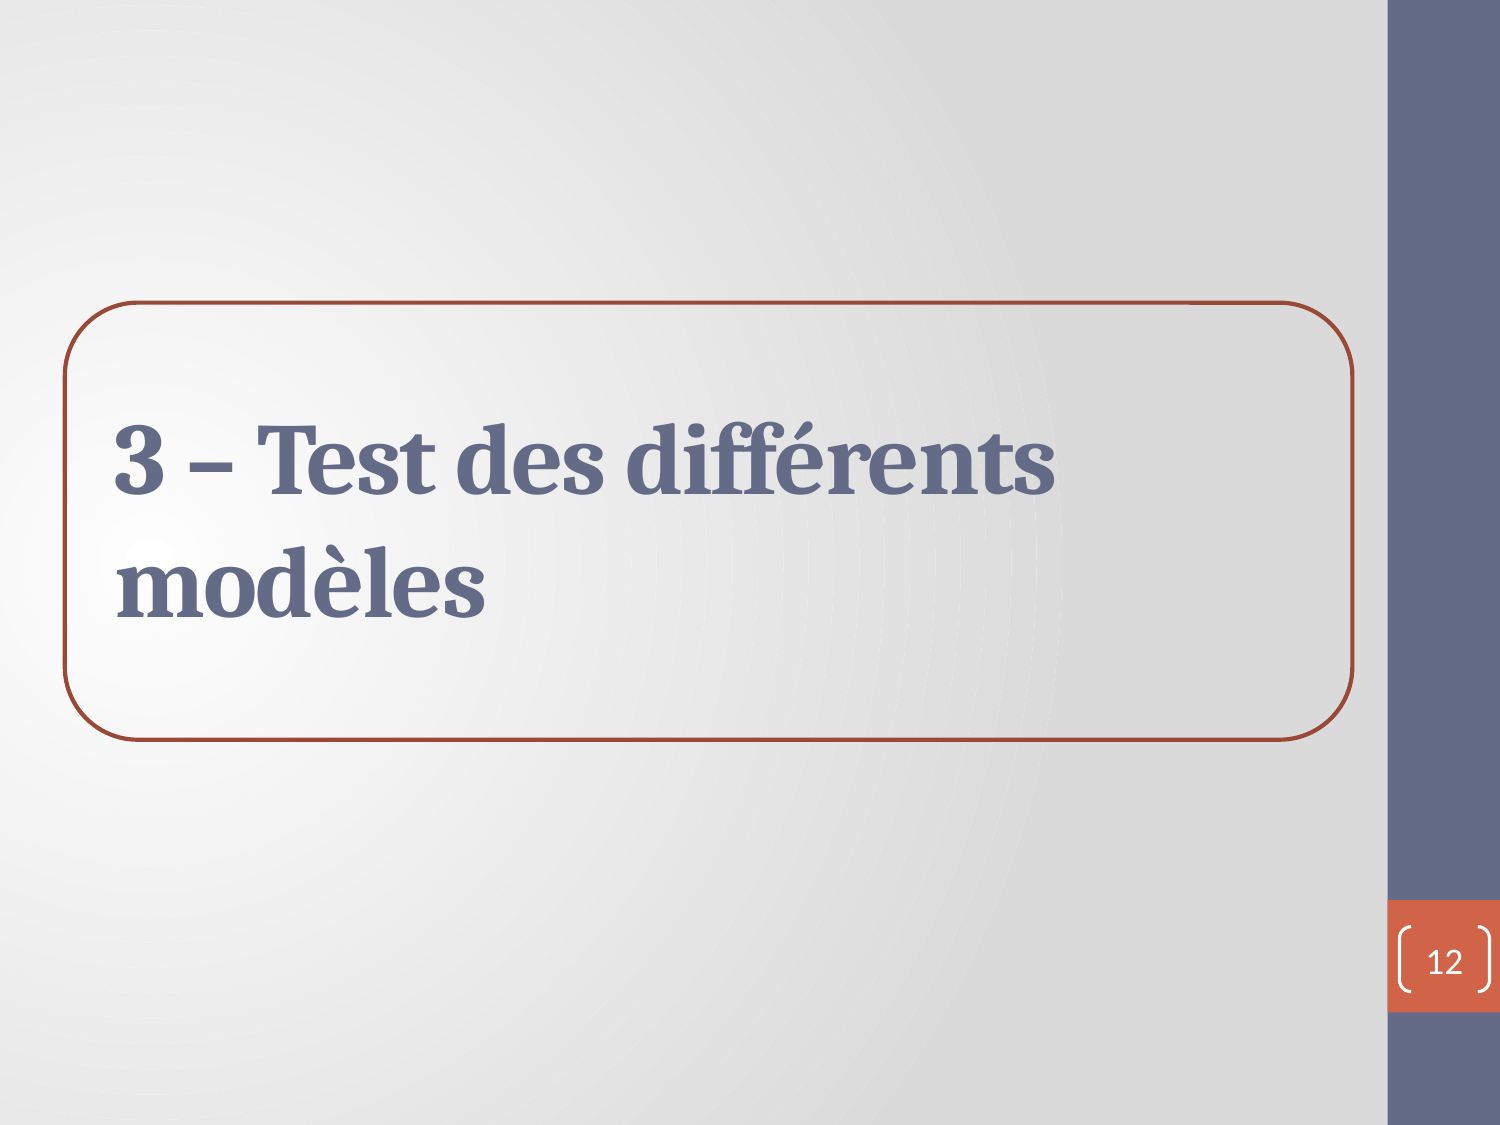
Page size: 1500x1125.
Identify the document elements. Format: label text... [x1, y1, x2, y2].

text_box [62, 300, 1355, 732]
slide_number 12 [1397, 925, 1492, 994]
text_box 3 – Test des différents modèles [100, 385, 1338, 811]
